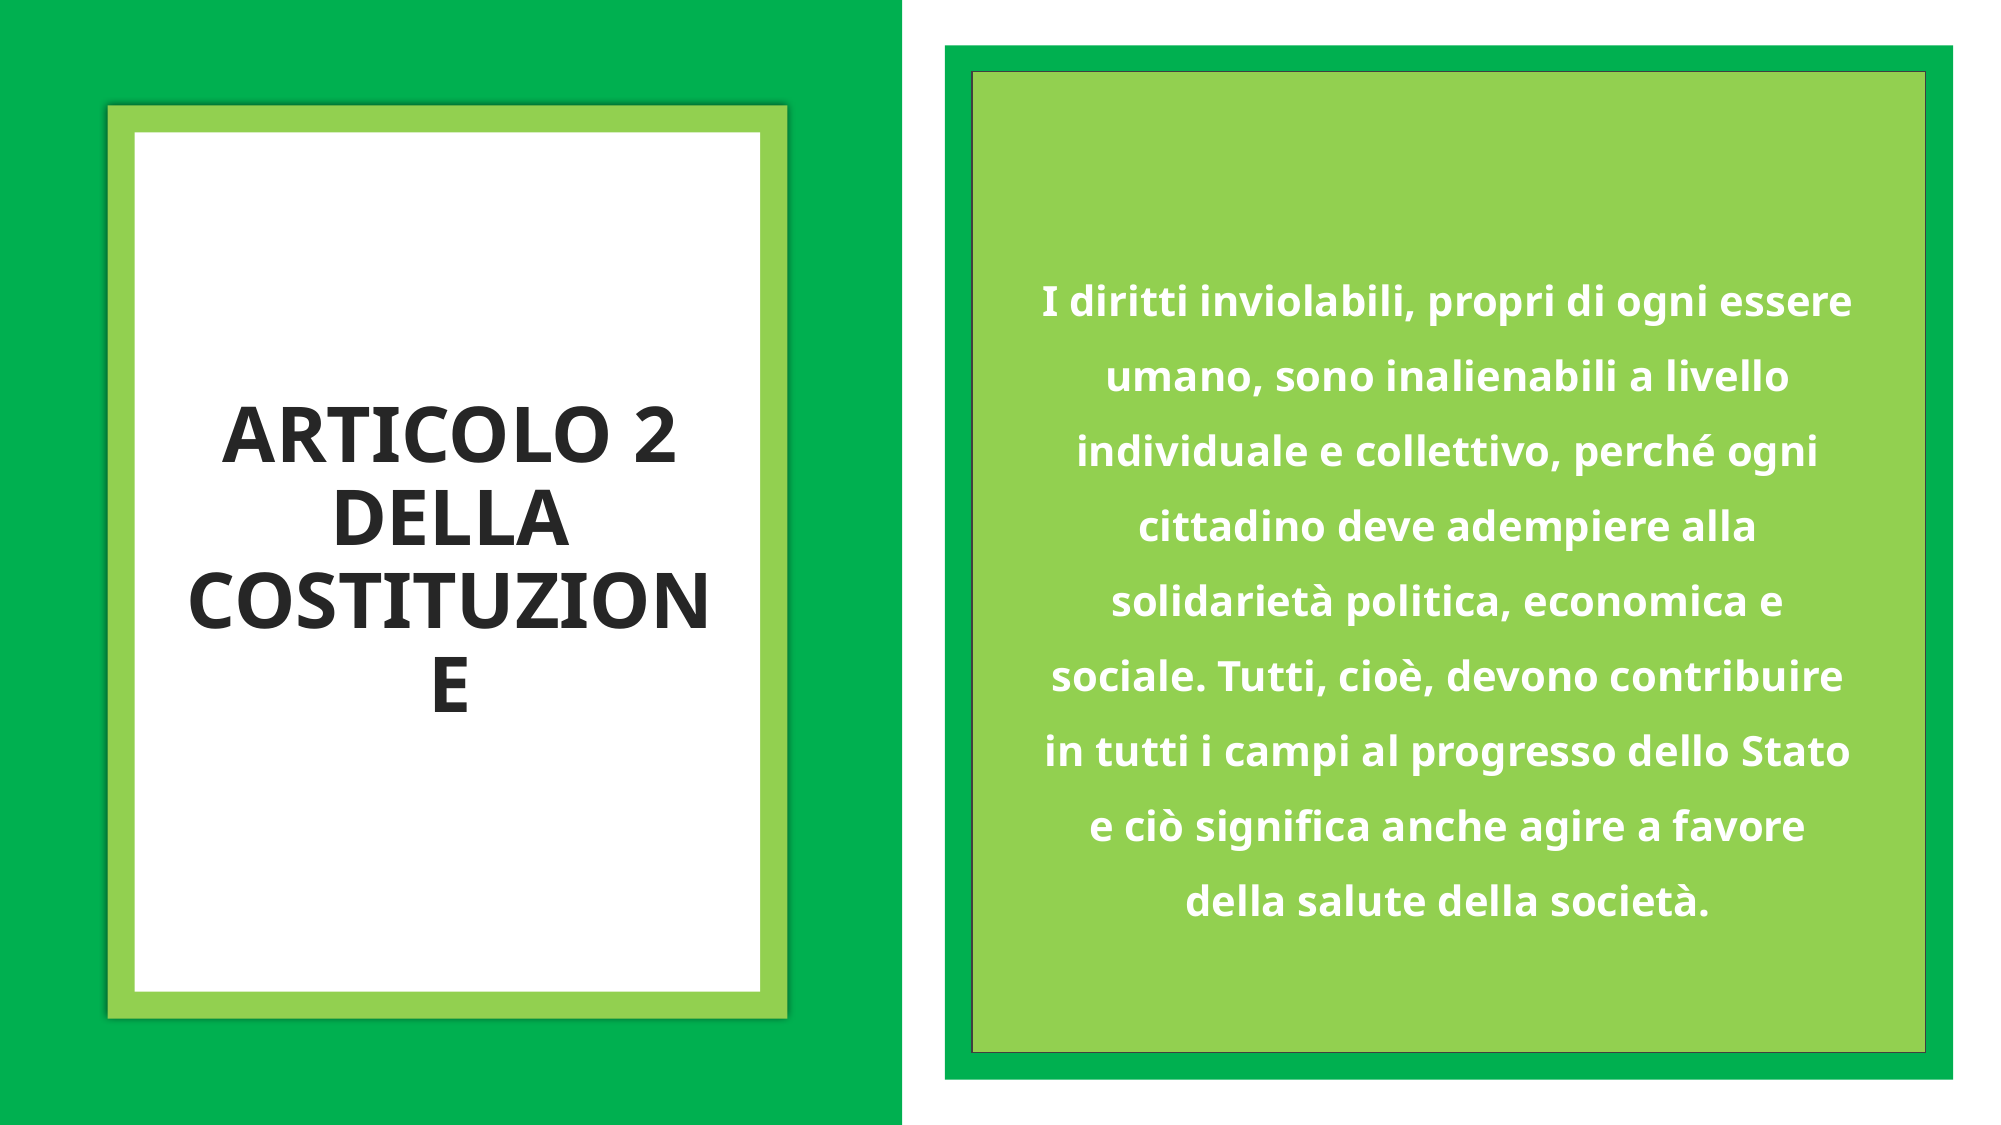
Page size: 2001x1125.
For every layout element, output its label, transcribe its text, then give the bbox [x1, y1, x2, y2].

text_box [971, 71, 1926, 1053]
text_box [0, 0, 903, 1125]
text_box [107, 105, 788, 1019]
text_box [134, 132, 761, 992]
list I diritti inviolabili, propri di ogni essere umano, sono inalienabili a livello individuale e collettivo, perché ogni cittadino deve adempiere alla solidarietà politica, economica e sociale. Tutti, cioè, devono contribuire in tutti i campi al progresso dello Stato e ciò significa anche agire a favore della salute della società. [1026, 151, 1870, 1019]
text_box [944, 44, 1954, 1081]
title ARTICOLO 2 DELLA COSTITUZIONE [151, 194, 749, 931]
text_box [903, 0, 2000, 1125]
